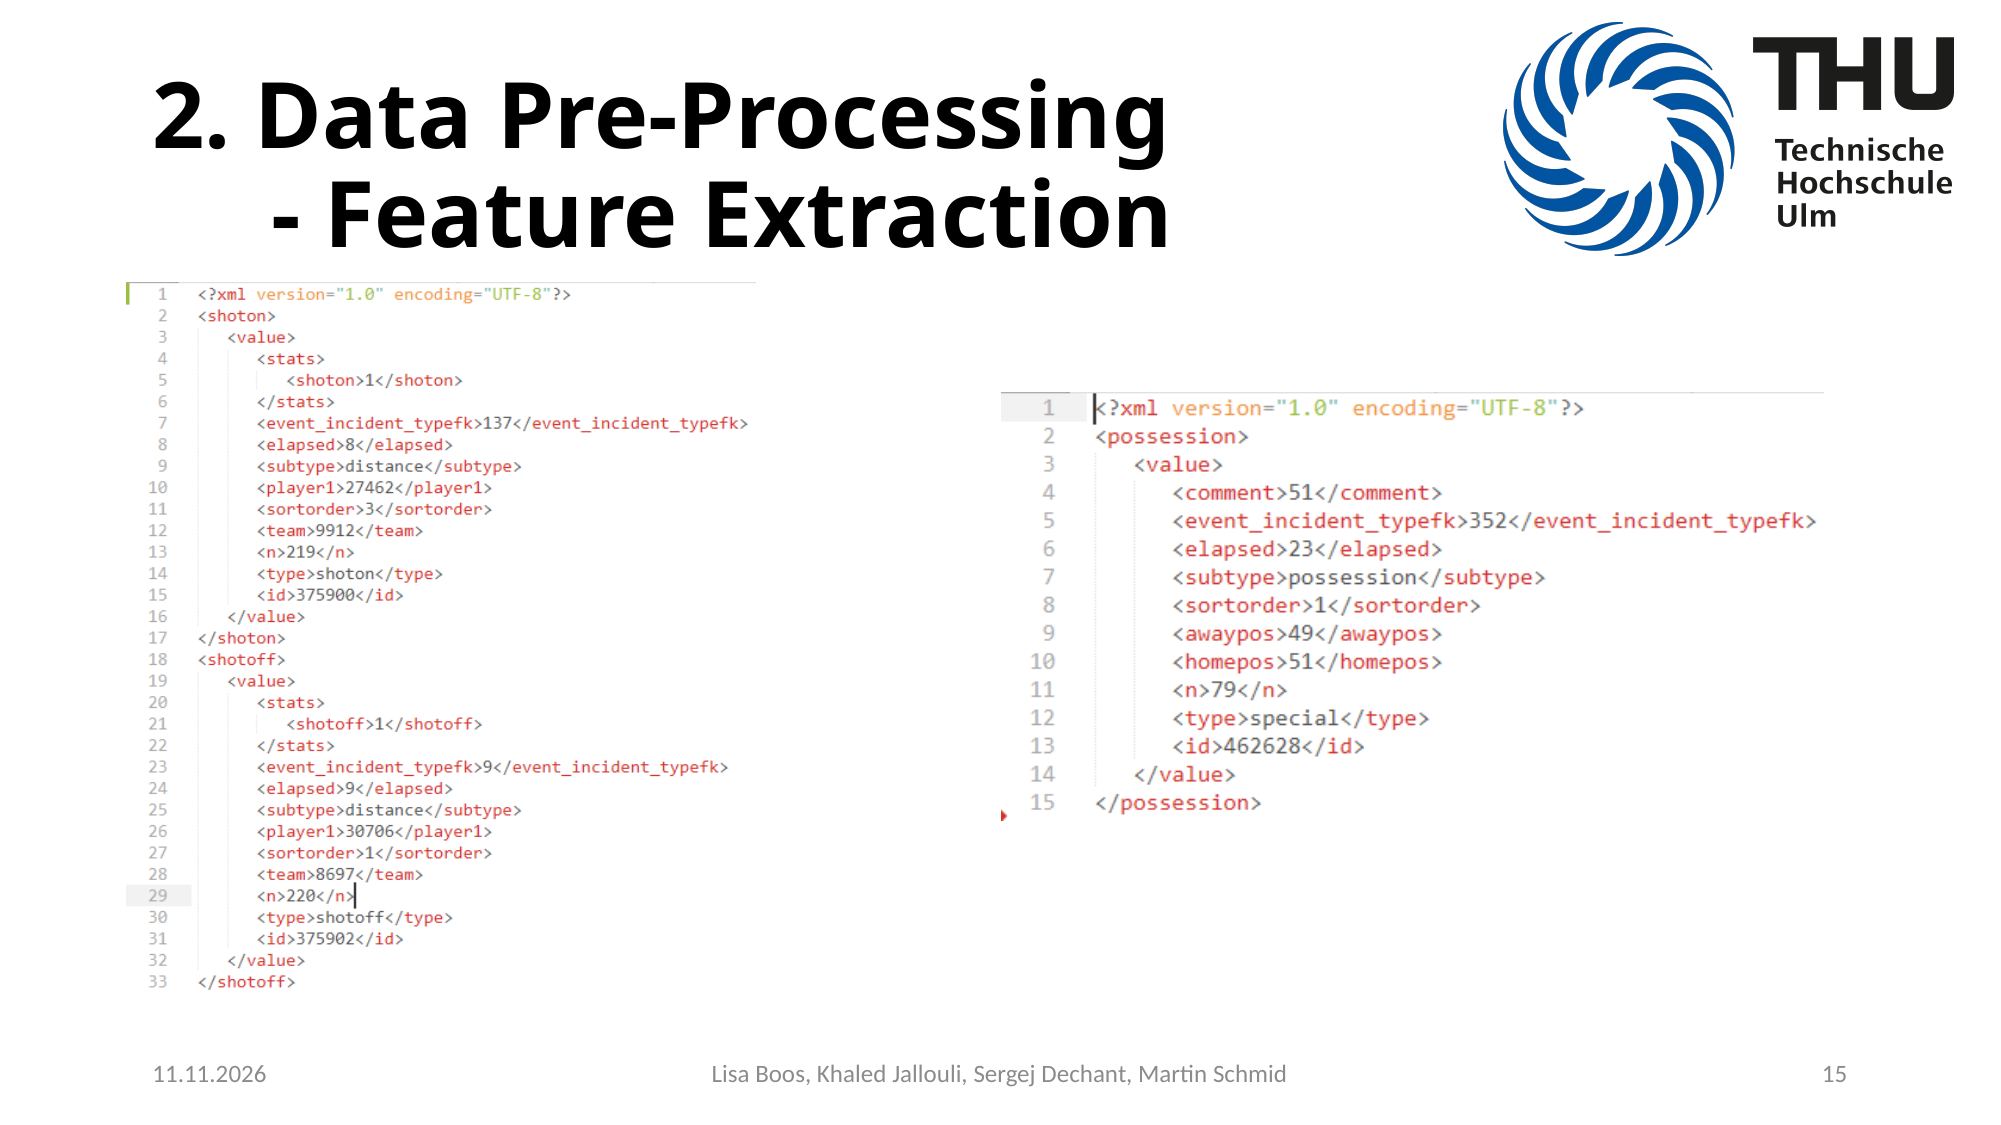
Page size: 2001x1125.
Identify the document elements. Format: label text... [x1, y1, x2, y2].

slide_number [137, 1042, 588, 1103]
title 2. Data Pre-Processing - Feature Extraction [137, 59, 1863, 278]
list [126, 282, 756, 997]
footer Lisa Boos, Khaled Jallouli, Sergej Dechant, Martin Schmid [662, 1042, 1338, 1103]
picture [1503, 22, 1954, 256]
slide_number 15 [1412, 1042, 1863, 1103]
picture [1001, 392, 1824, 821]
